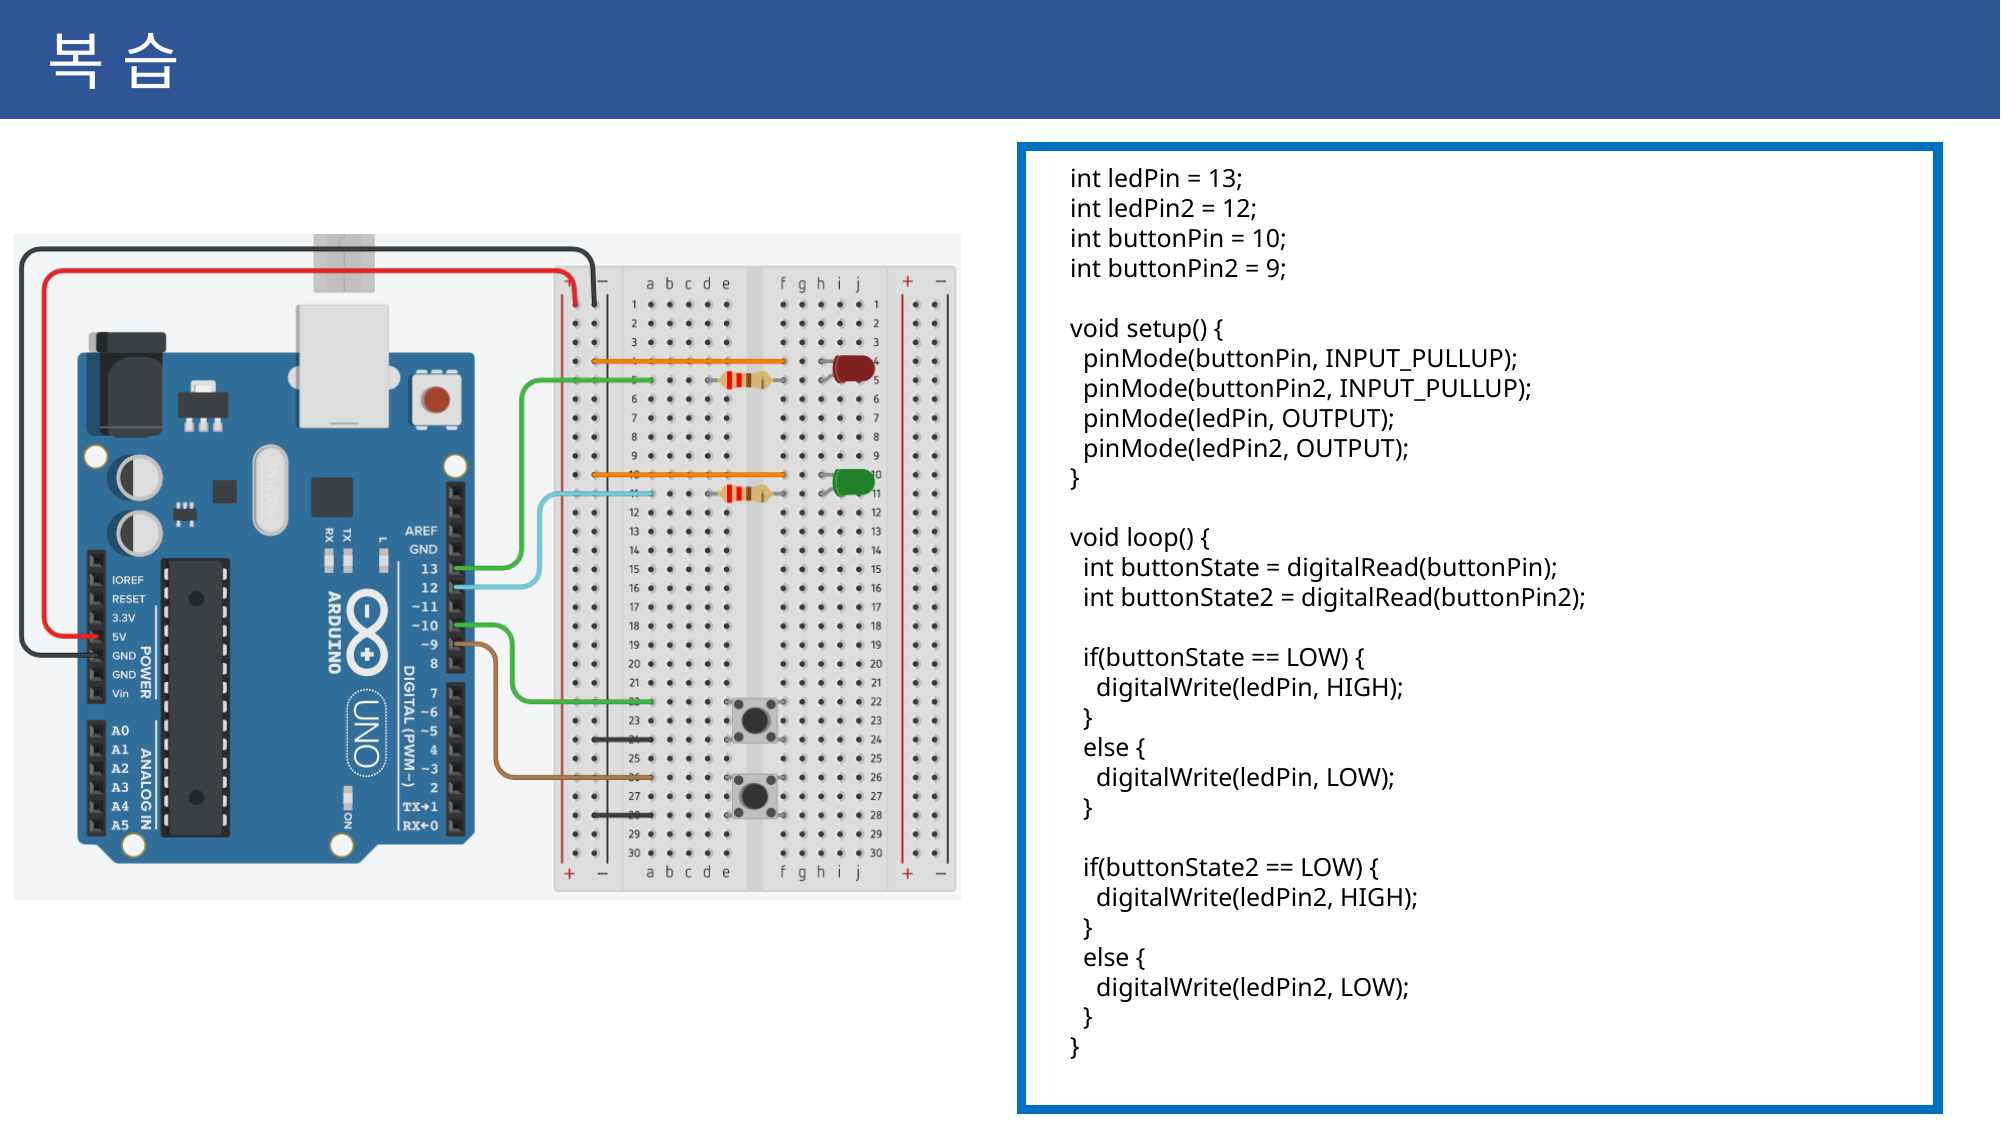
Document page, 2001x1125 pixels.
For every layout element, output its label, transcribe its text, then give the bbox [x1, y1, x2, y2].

text_box 복 습 [0, 0, 2000, 119]
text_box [1021, 146, 1939, 1110]
picture [13, 234, 961, 900]
